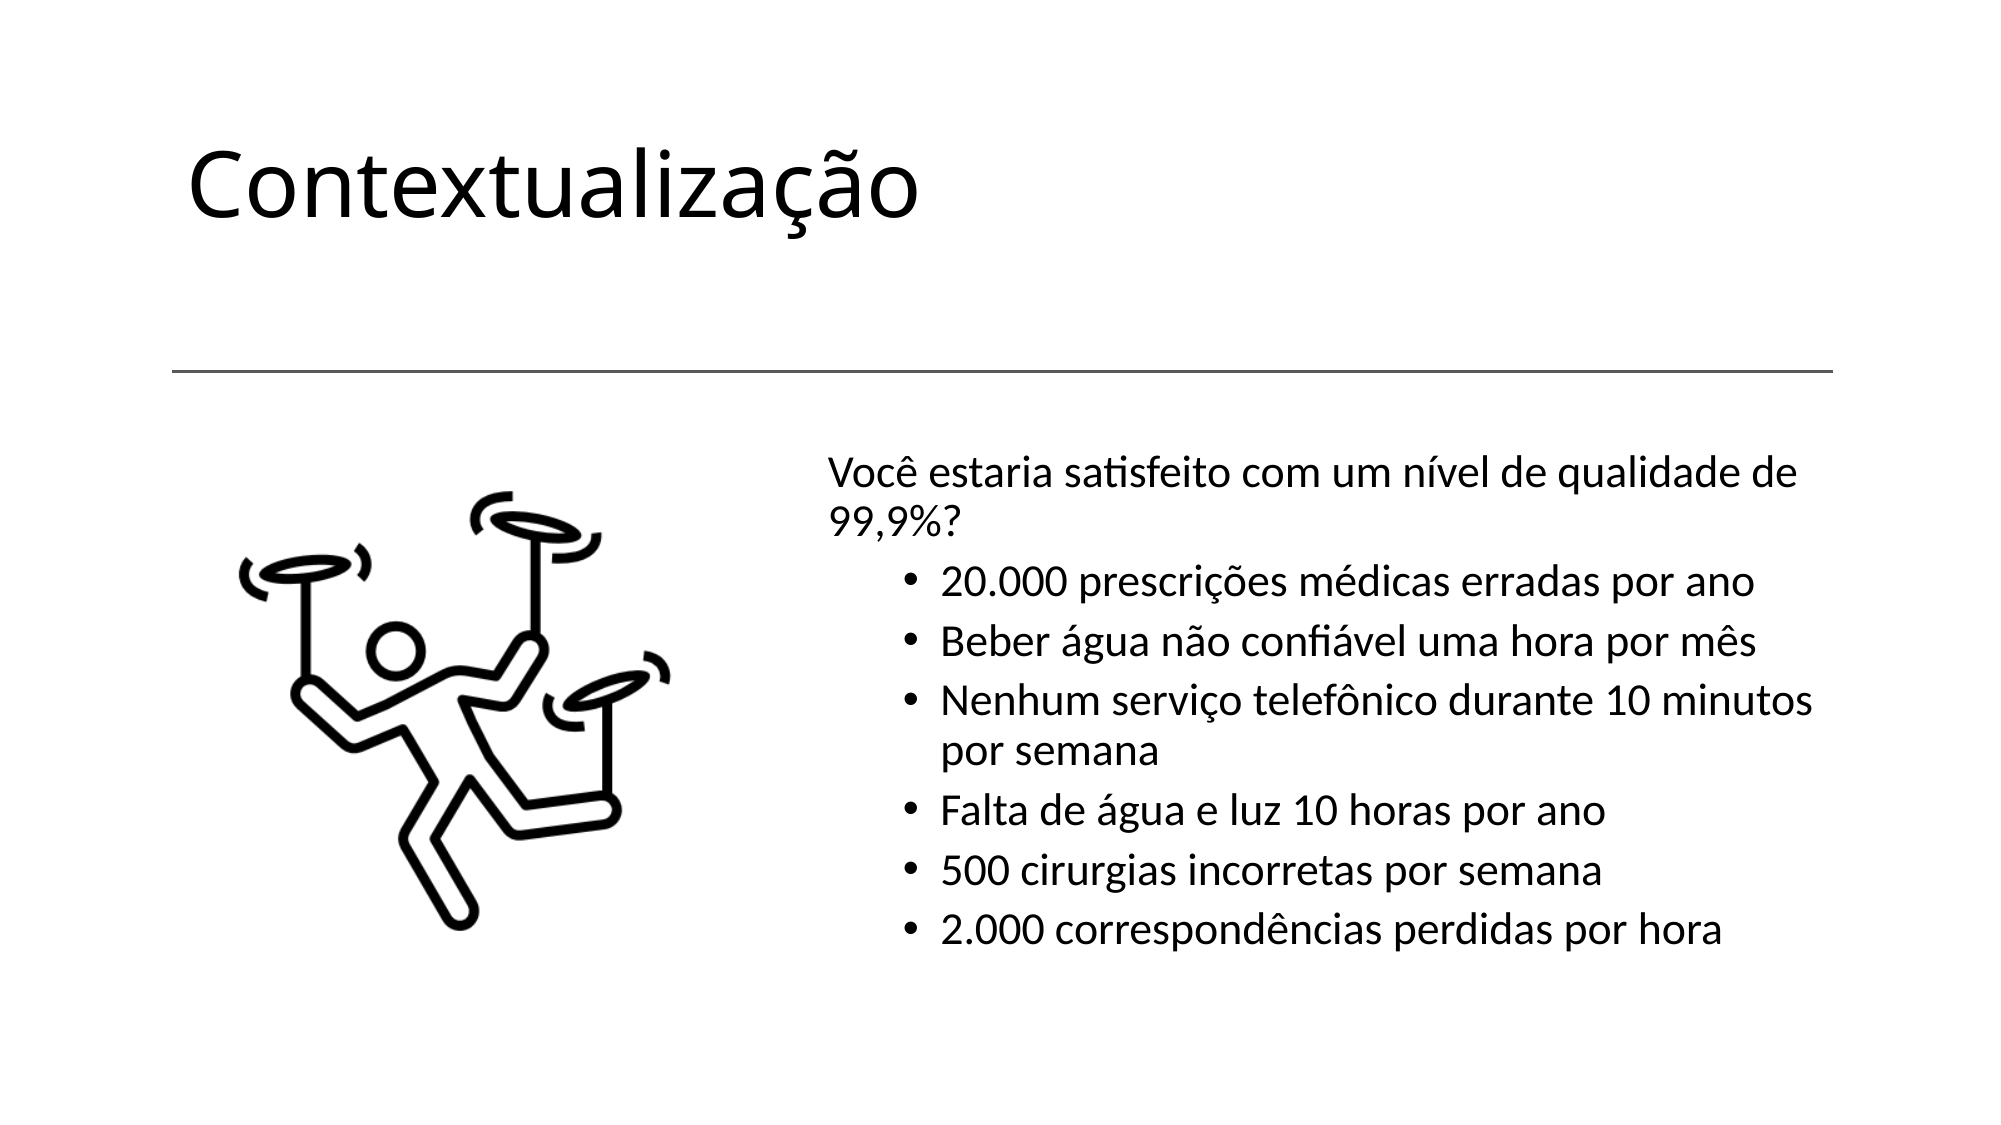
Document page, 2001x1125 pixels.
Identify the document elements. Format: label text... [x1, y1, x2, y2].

list Você estaria satisfeito com um nível de qualidade de 99,9%? 20.000 prescrições médicas erradas por ano Beber água não confiável uma hora por mês Nenhum serviço telefônico durante 10 minutos por semana Falta de água e luz 10 horas por ano 500 cirurgias incorretas por semana 2.000 correspondências perdidas por hora [812, 440, 1844, 968]
title Contextualização [171, 70, 1909, 245]
picture [209, 475, 690, 956]
